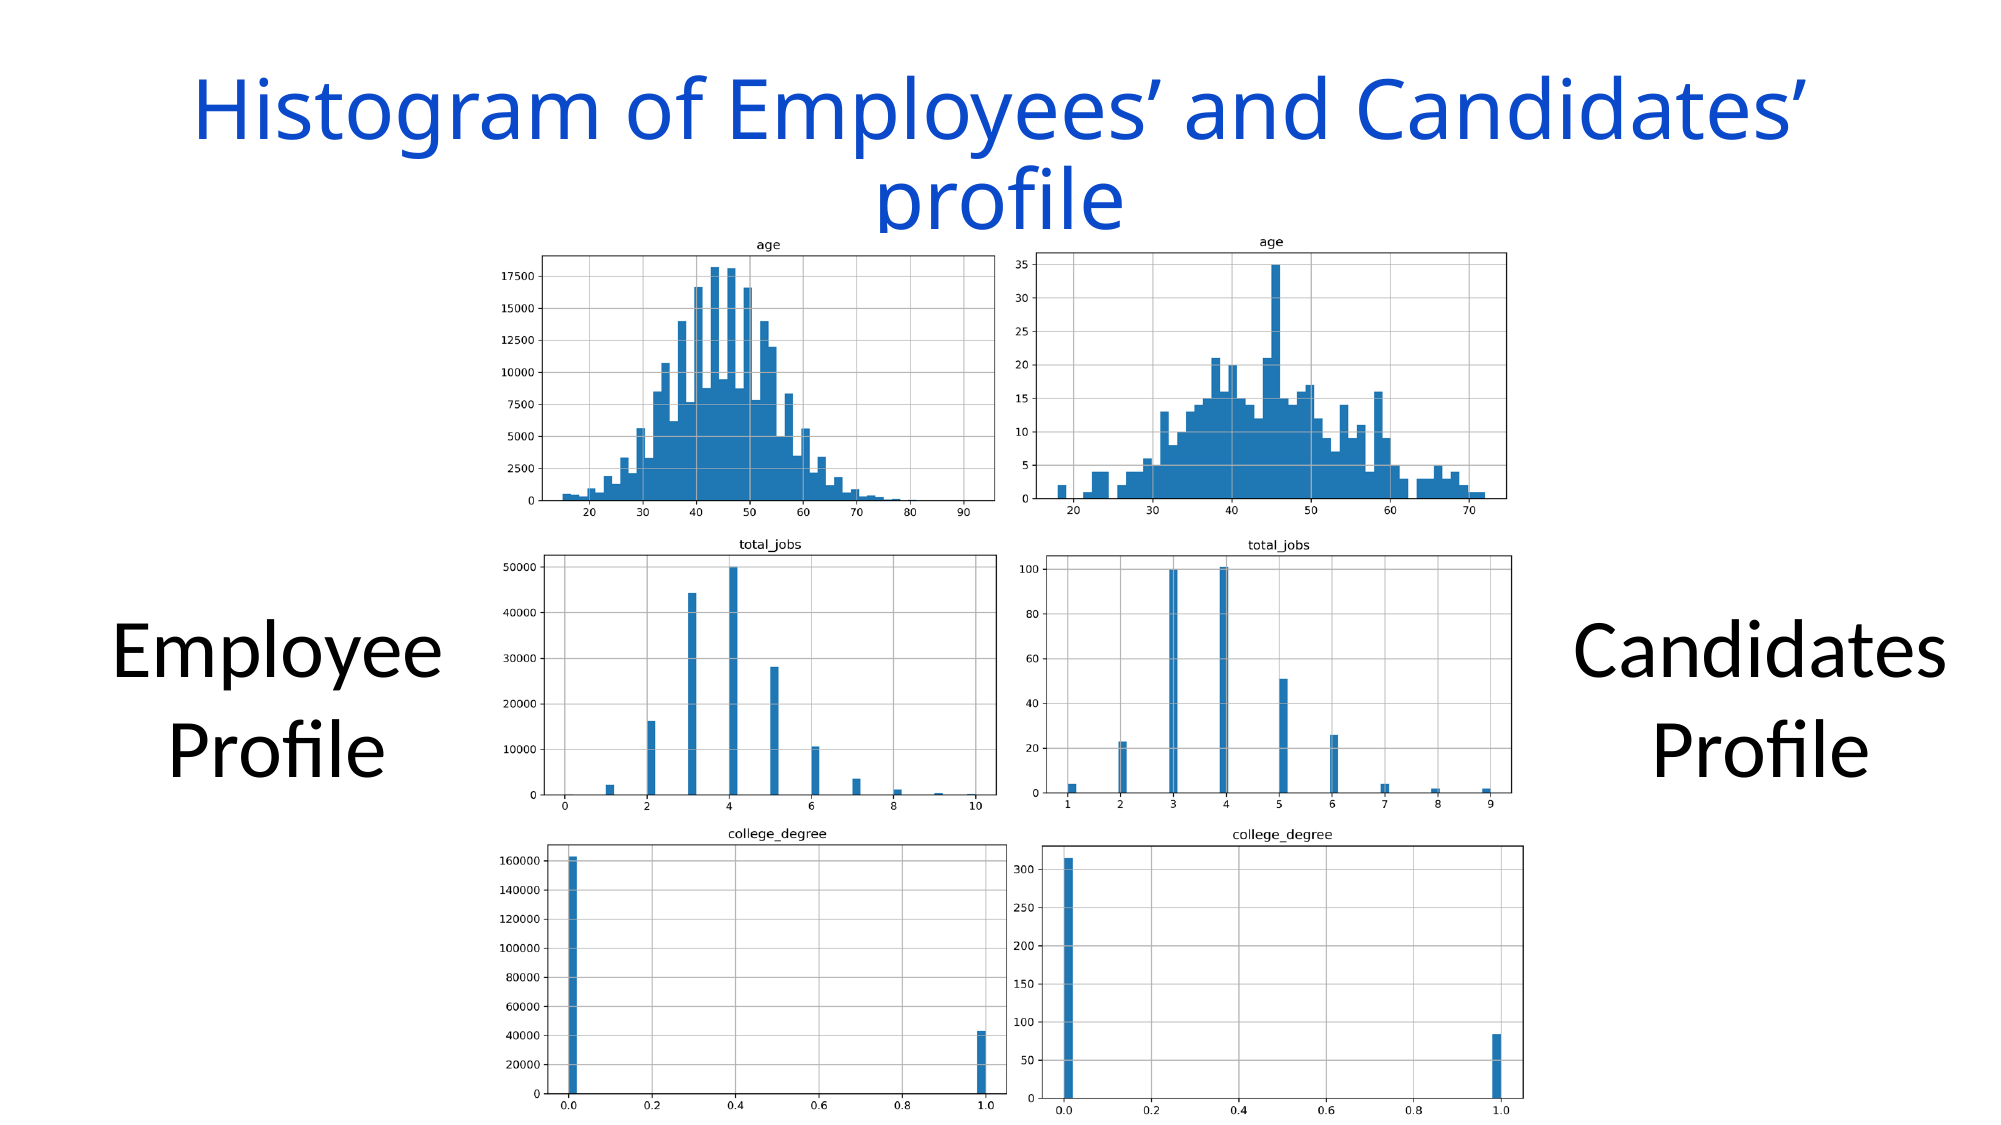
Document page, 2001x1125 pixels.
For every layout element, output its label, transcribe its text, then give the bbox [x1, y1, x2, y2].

text_box Candidates Profile [1559, 586, 1964, 802]
picture [1011, 538, 1516, 811]
text_box Employee Profile [34, 586, 495, 802]
picture [495, 232, 1516, 522]
title Histogram of Employees’ and Candidates’ profile [137, 59, 1863, 278]
picture [495, 827, 1527, 1117]
picture [495, 538, 1000, 811]
